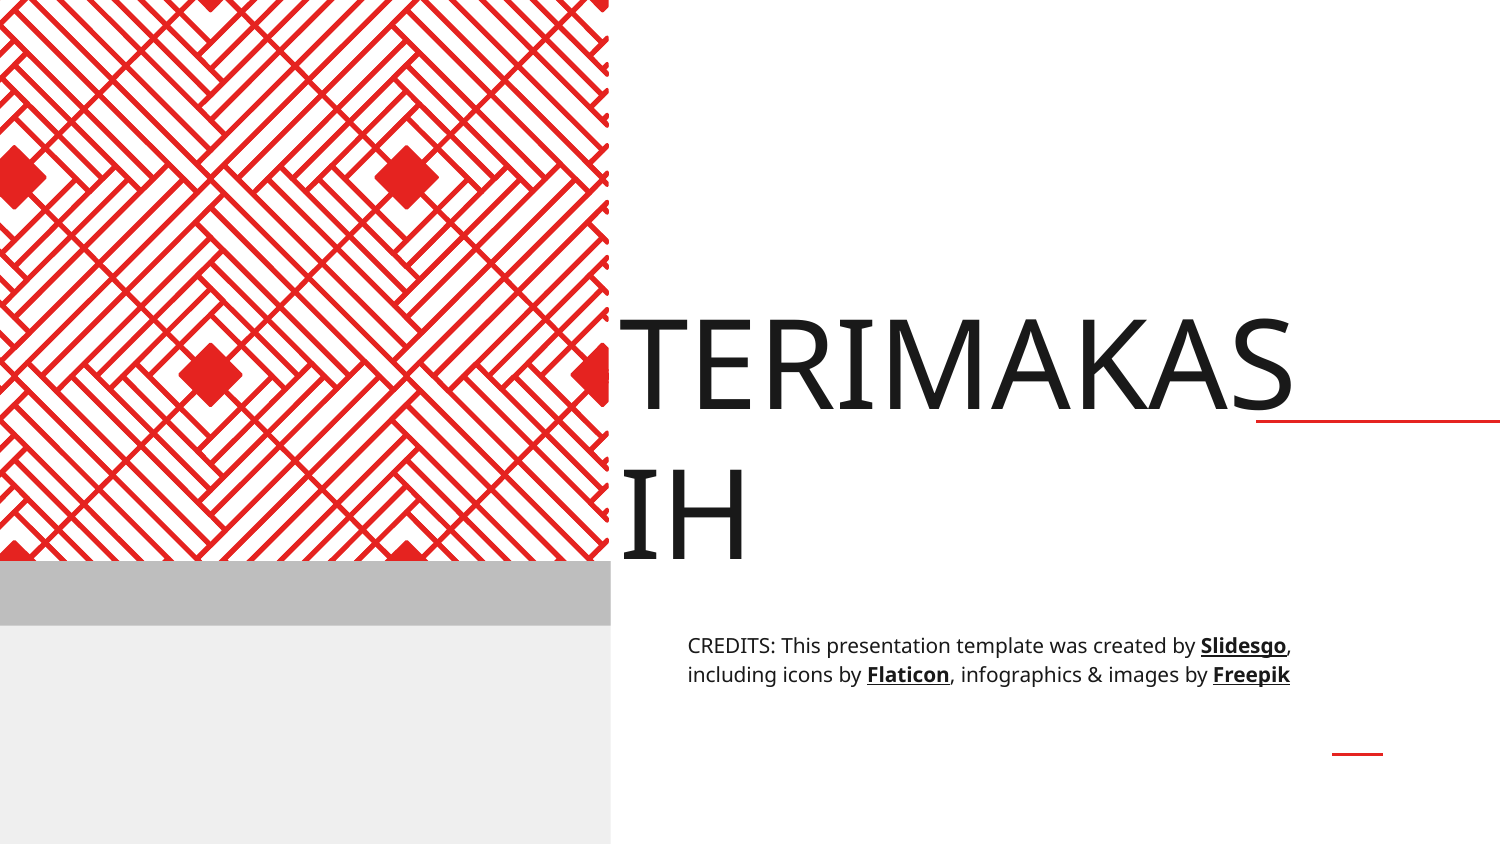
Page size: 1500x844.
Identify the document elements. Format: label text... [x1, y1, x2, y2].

title TERIMAKASIH [604, 365, 1333, 504]
